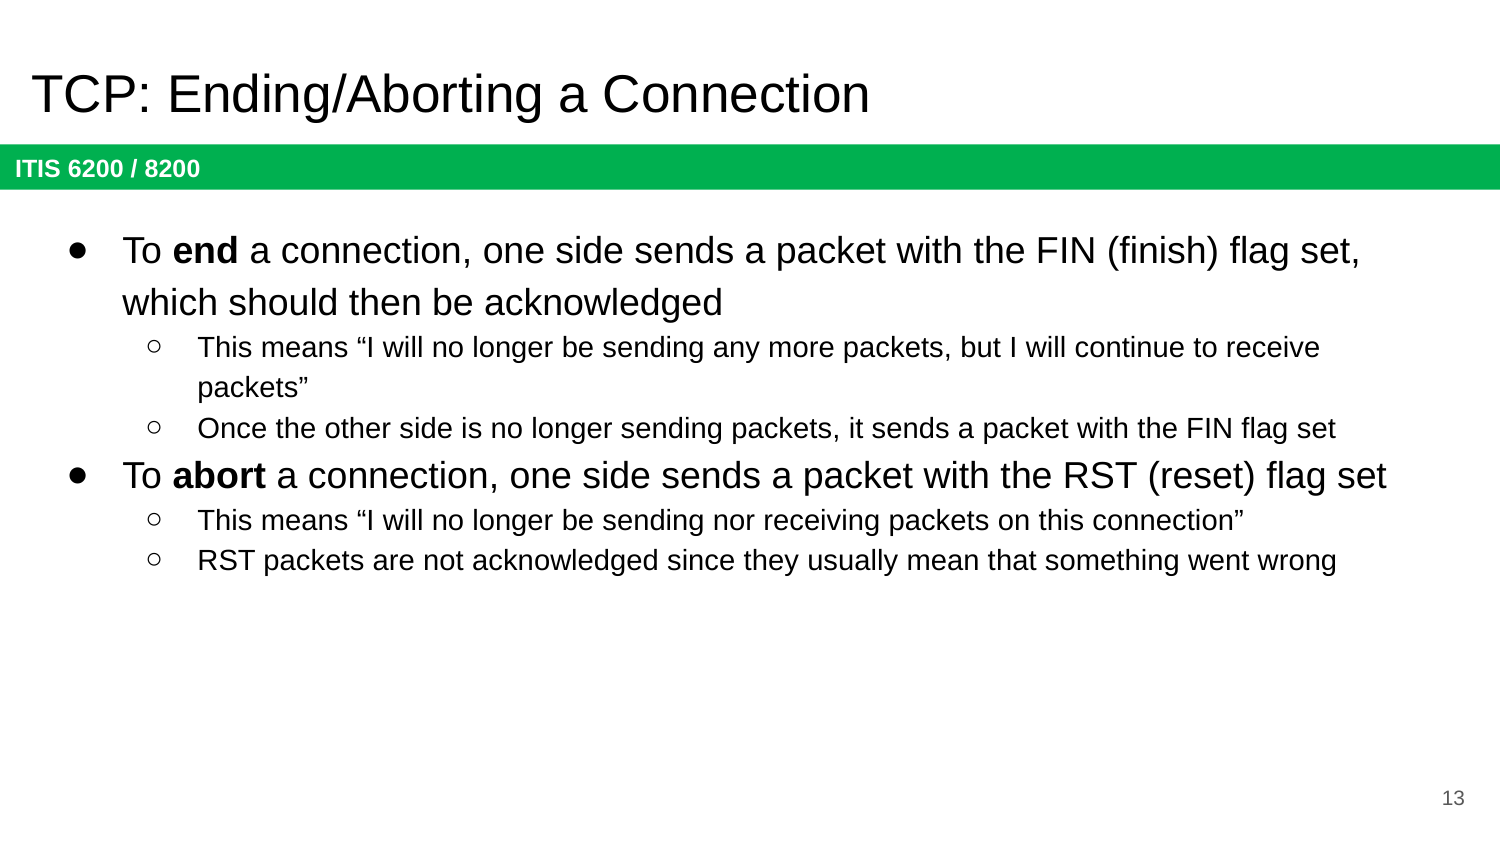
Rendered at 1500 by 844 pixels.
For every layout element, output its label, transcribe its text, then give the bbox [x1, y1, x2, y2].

title TCP: Ending/Aborting a Connection [16, 44, 1415, 139]
list To end a connection, one side sends a packet with the FIN (finish) flag set, which should then be acknowledged This means “I will no longer be sending any more packets, but I will continue to receive packets” Once the other side is no longer sending packets, it sends a packet with the FIN flag set To abort a connection, one side sends a packet with the RST (reset) flag set This means “I will no longer be sending nor receiving packets on this connection” RST packets are not acknowledged since they usually mean that something went wrong [32, 204, 1431, 823]
slide_number 13 [1389, 764, 1480, 830]
